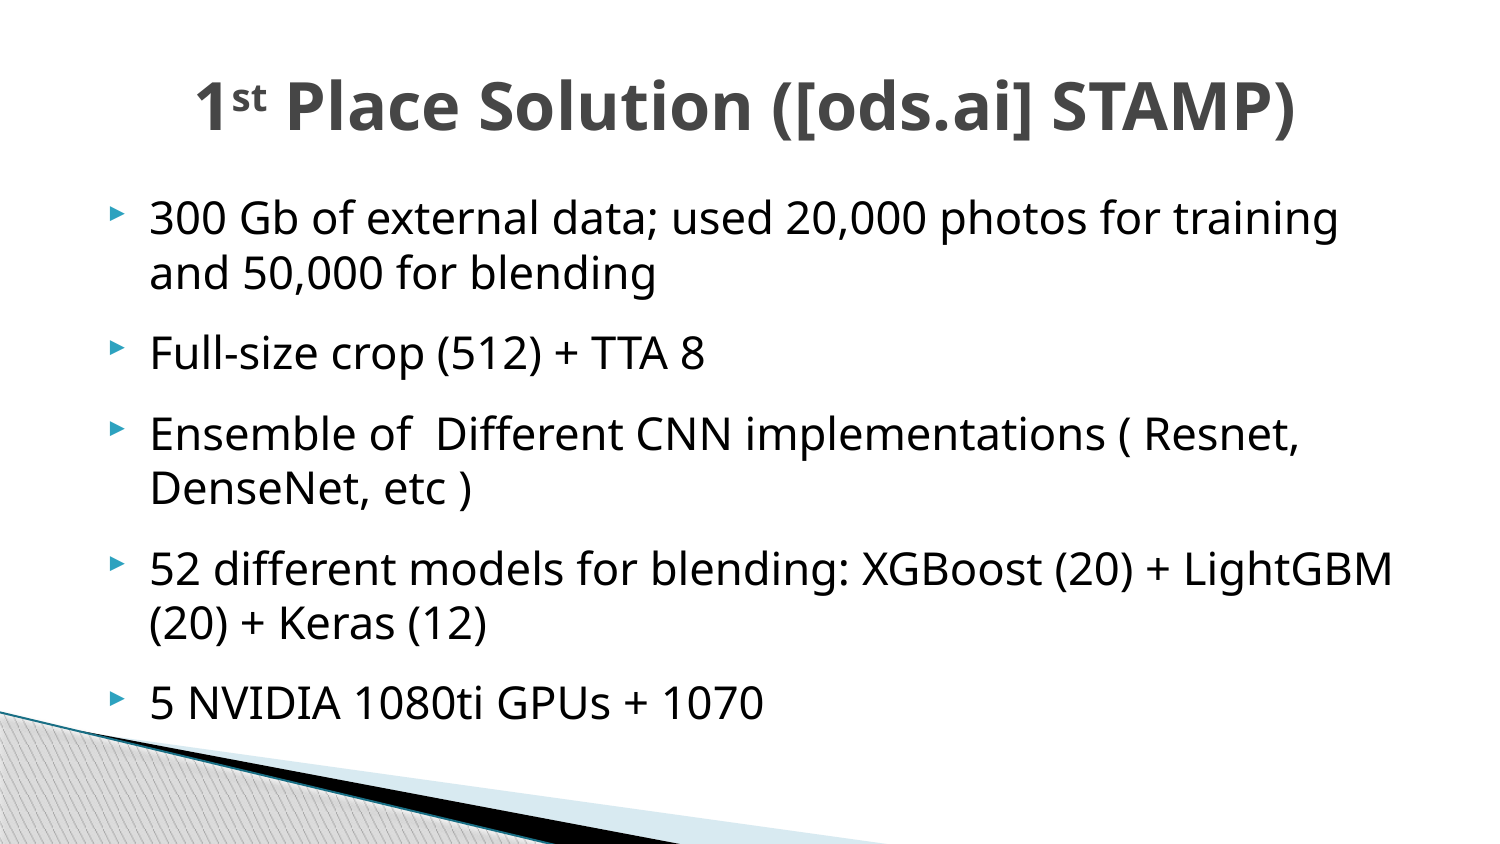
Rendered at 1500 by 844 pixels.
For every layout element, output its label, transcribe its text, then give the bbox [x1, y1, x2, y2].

title 1st Place Solution ([ods.ai] STAMP) [75, 33, 1425, 175]
list 300 Gb of external data; used 20,000 photos for training and 50,000 for blending Full-size crop (512) + TTA 8 Ensemble of Different CNN implementations ( Resnet, DenseNet, etc ) 52 different models for blending: XGBoost (20) + LightGBM (20) + Keras (12) 5 NVIDIA 1080ti GPUs + 1070 [75, 182, 1425, 740]
